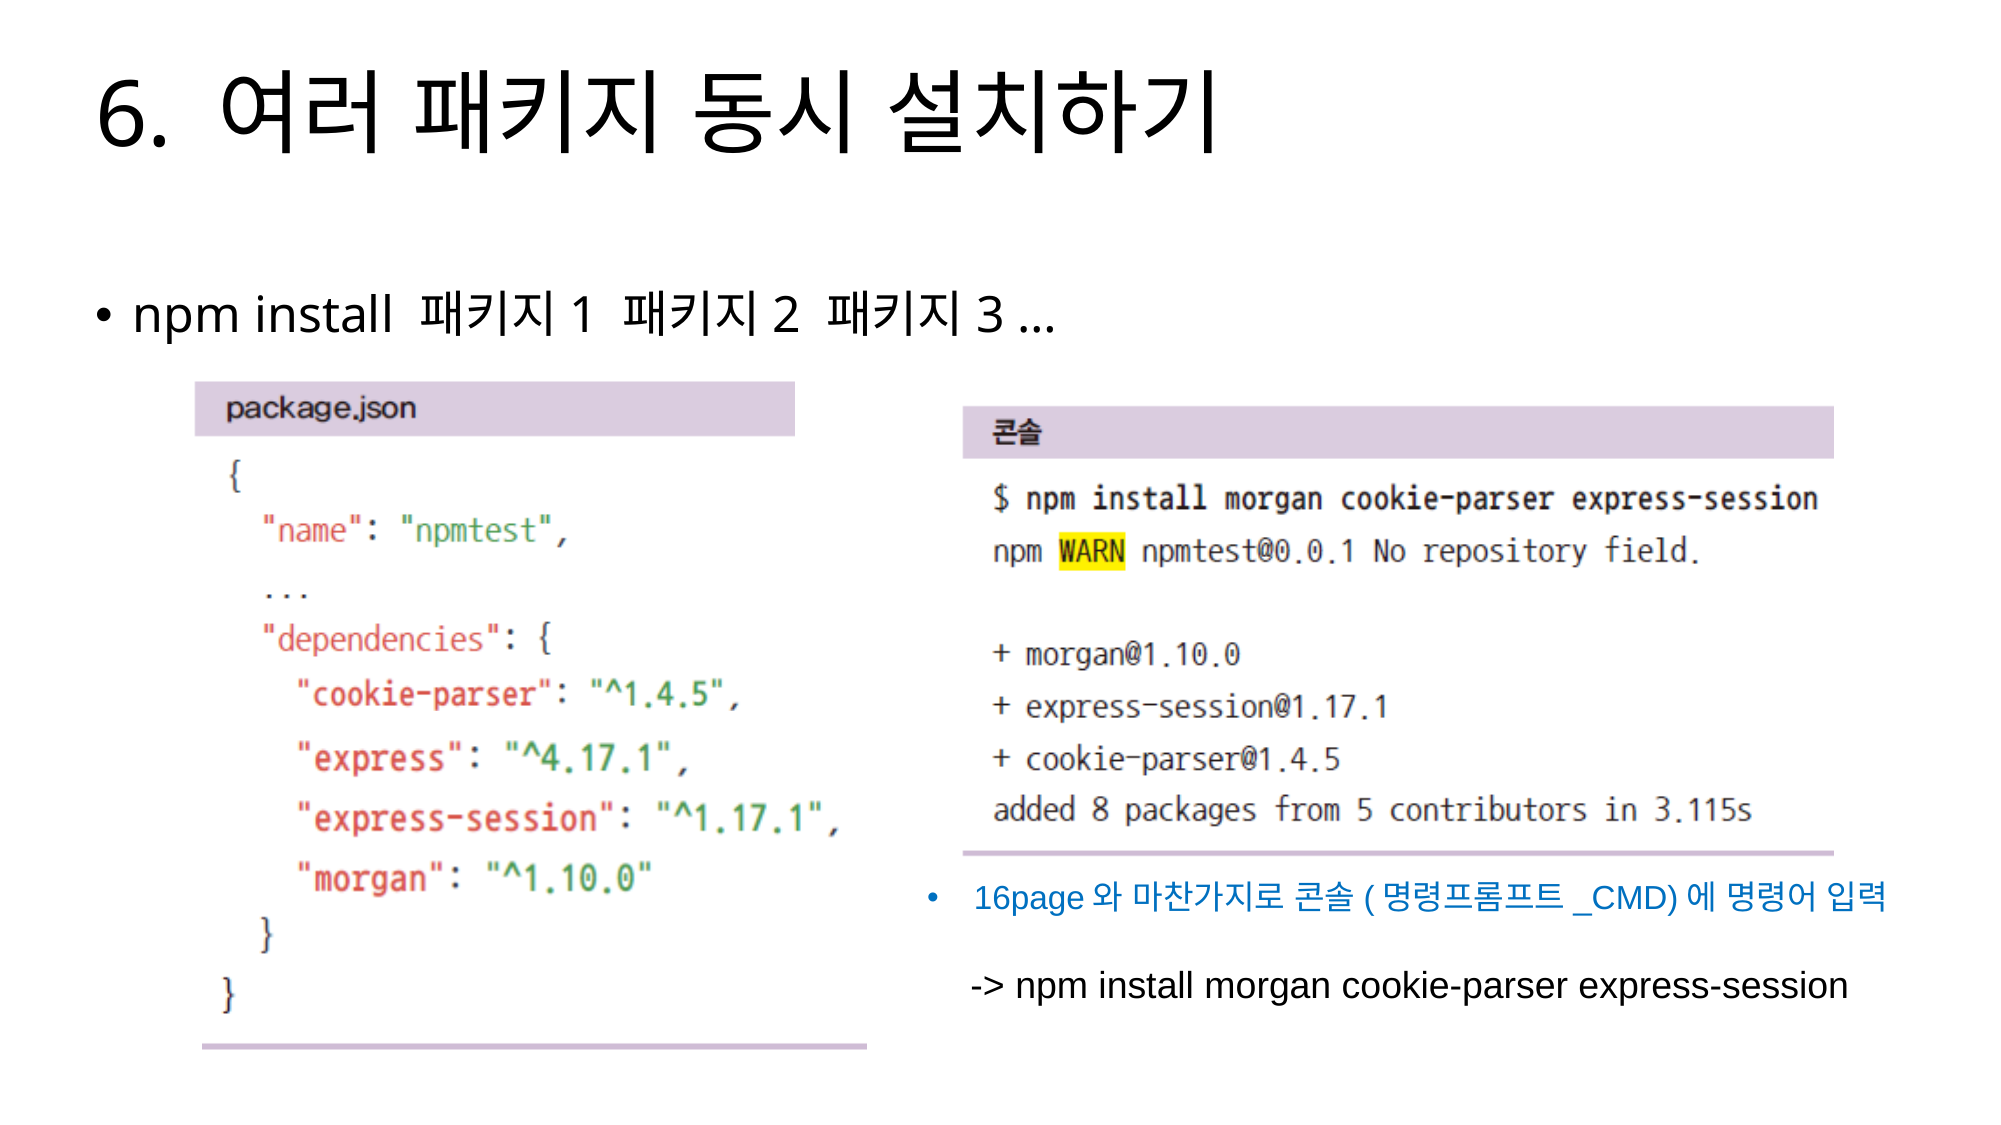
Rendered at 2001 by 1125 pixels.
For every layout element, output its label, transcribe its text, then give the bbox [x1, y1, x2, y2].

text_box -> npm install morgan cookie-parser express-session [955, 954, 1865, 1014]
picture [958, 396, 1834, 865]
text_box 6. 여러 패키지 동시 설치하기 [80, 59, 1806, 278]
picture [188, 371, 867, 1054]
text_box 16page와 마찬가지로 콘솔(명령프롬프트_CMD)에 명령어 입력 [912, 869, 2000, 924]
text_box npm install 패키지1 패키지2 패키지3 … [80, 282, 1410, 1105]
